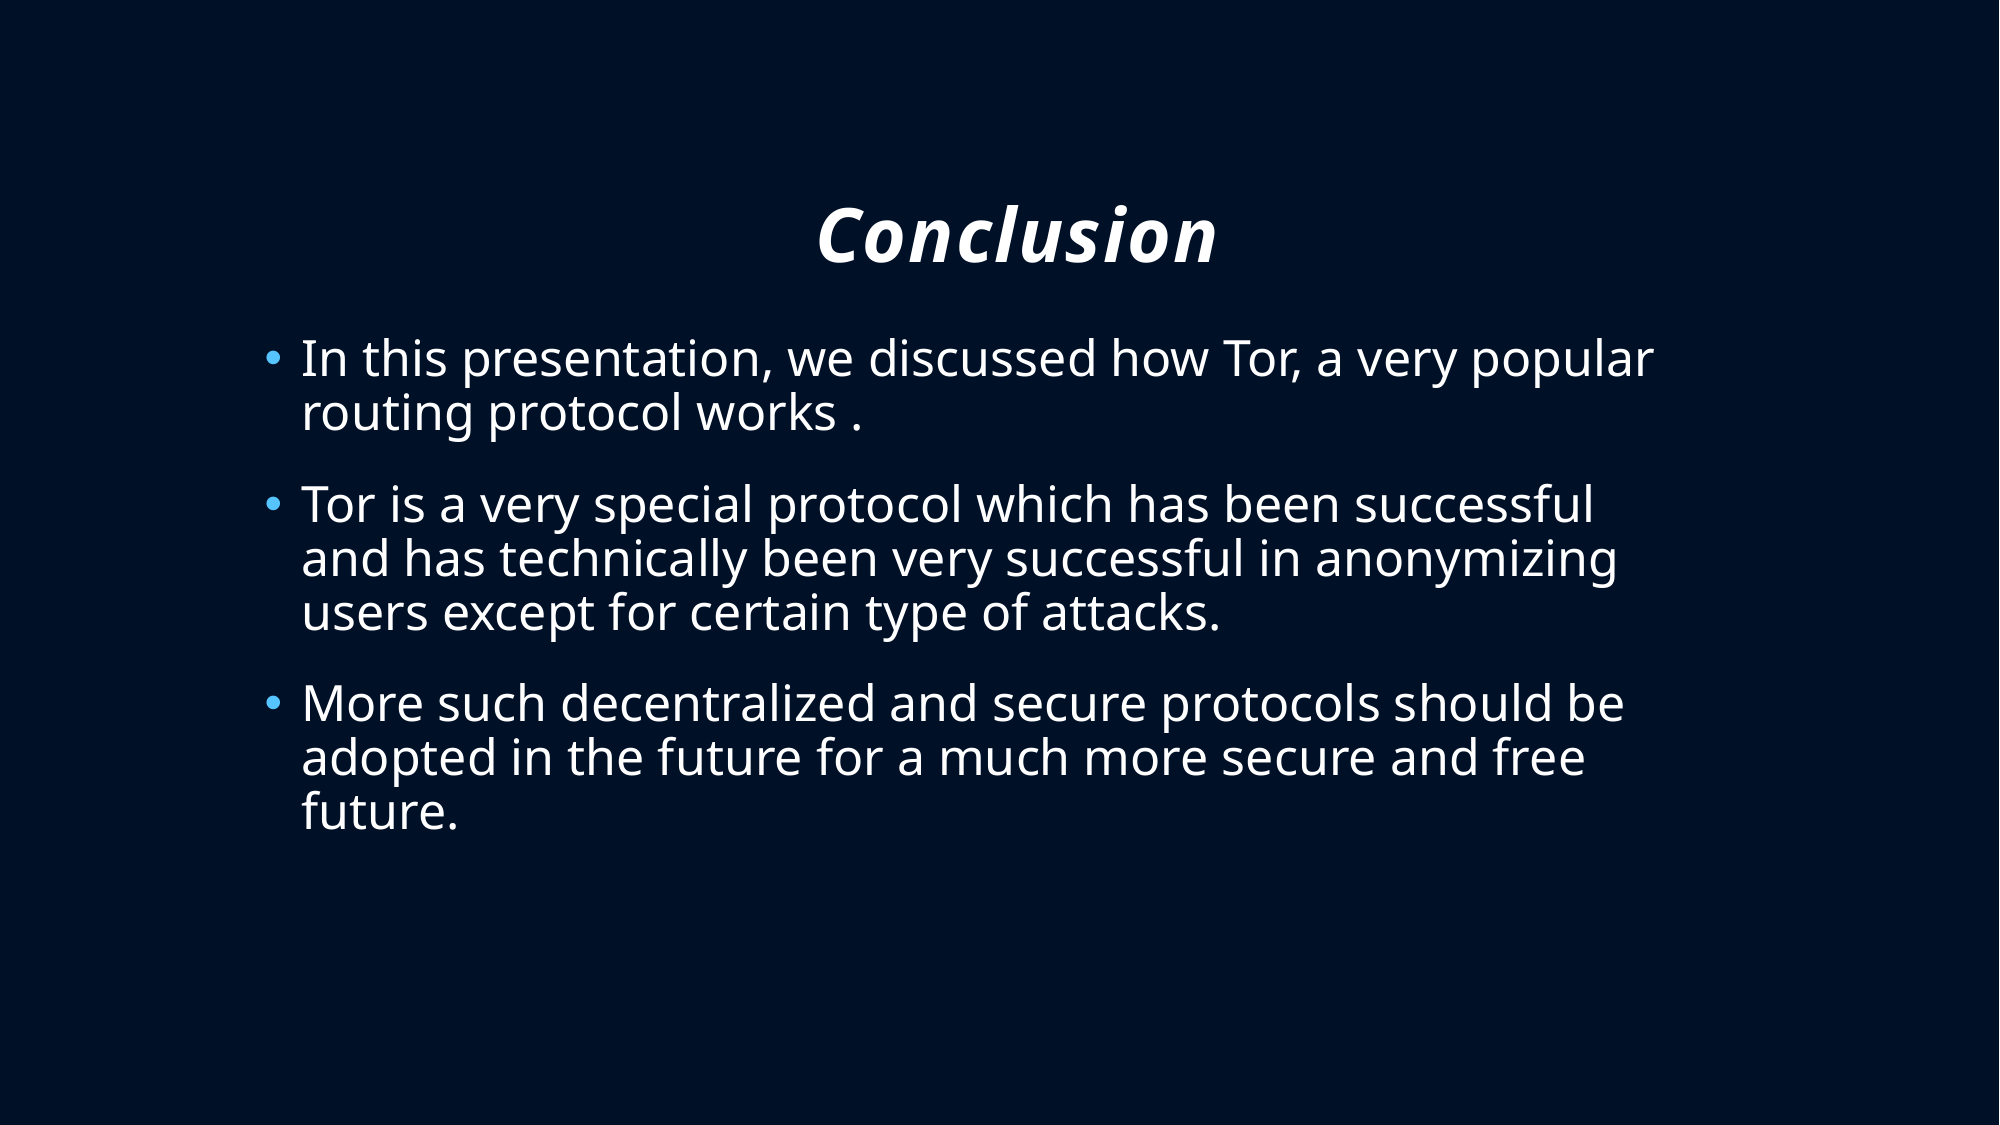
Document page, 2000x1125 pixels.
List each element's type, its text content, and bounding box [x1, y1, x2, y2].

text_box Conclusion [267, 19, 1768, 245]
text_box In this presentation, we discussed how Tor, a very popular routing protocol works . Tor is a very special protocol which has been successful and has technically been very successful in anonymizing users except for certain type of attacks. More such decentralized and secure protocols should be adopted in the future for a much more secure and free future. [249, 326, 1673, 1000]
